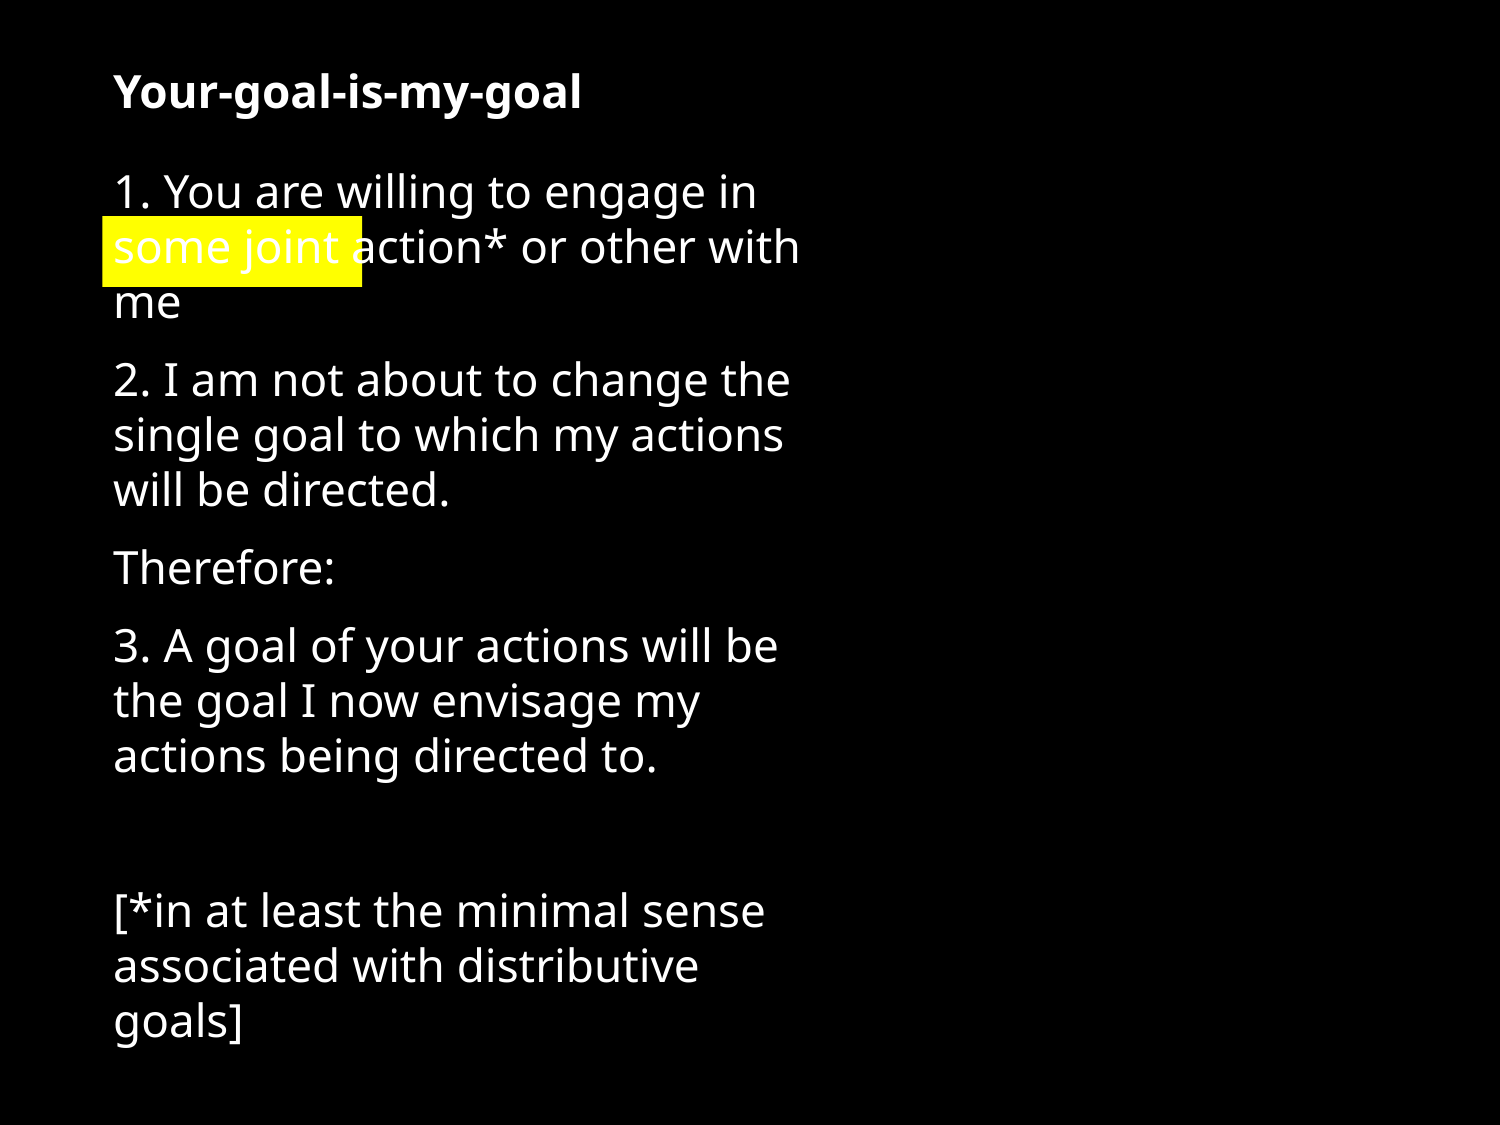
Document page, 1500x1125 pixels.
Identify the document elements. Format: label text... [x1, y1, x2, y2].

text_box 1. You are willing to engage in some joint action* or other with me 2. I am not about to change the single goal to which my actions will be directed. Therefore: 3. A goal of your actions will be the goal I now envisage my actions being directed to. [*in at least the minimal sense associated with distributive goals] [98, 155, 845, 1055]
text_box Your-goal-is-my-goal [98, 55, 701, 126]
